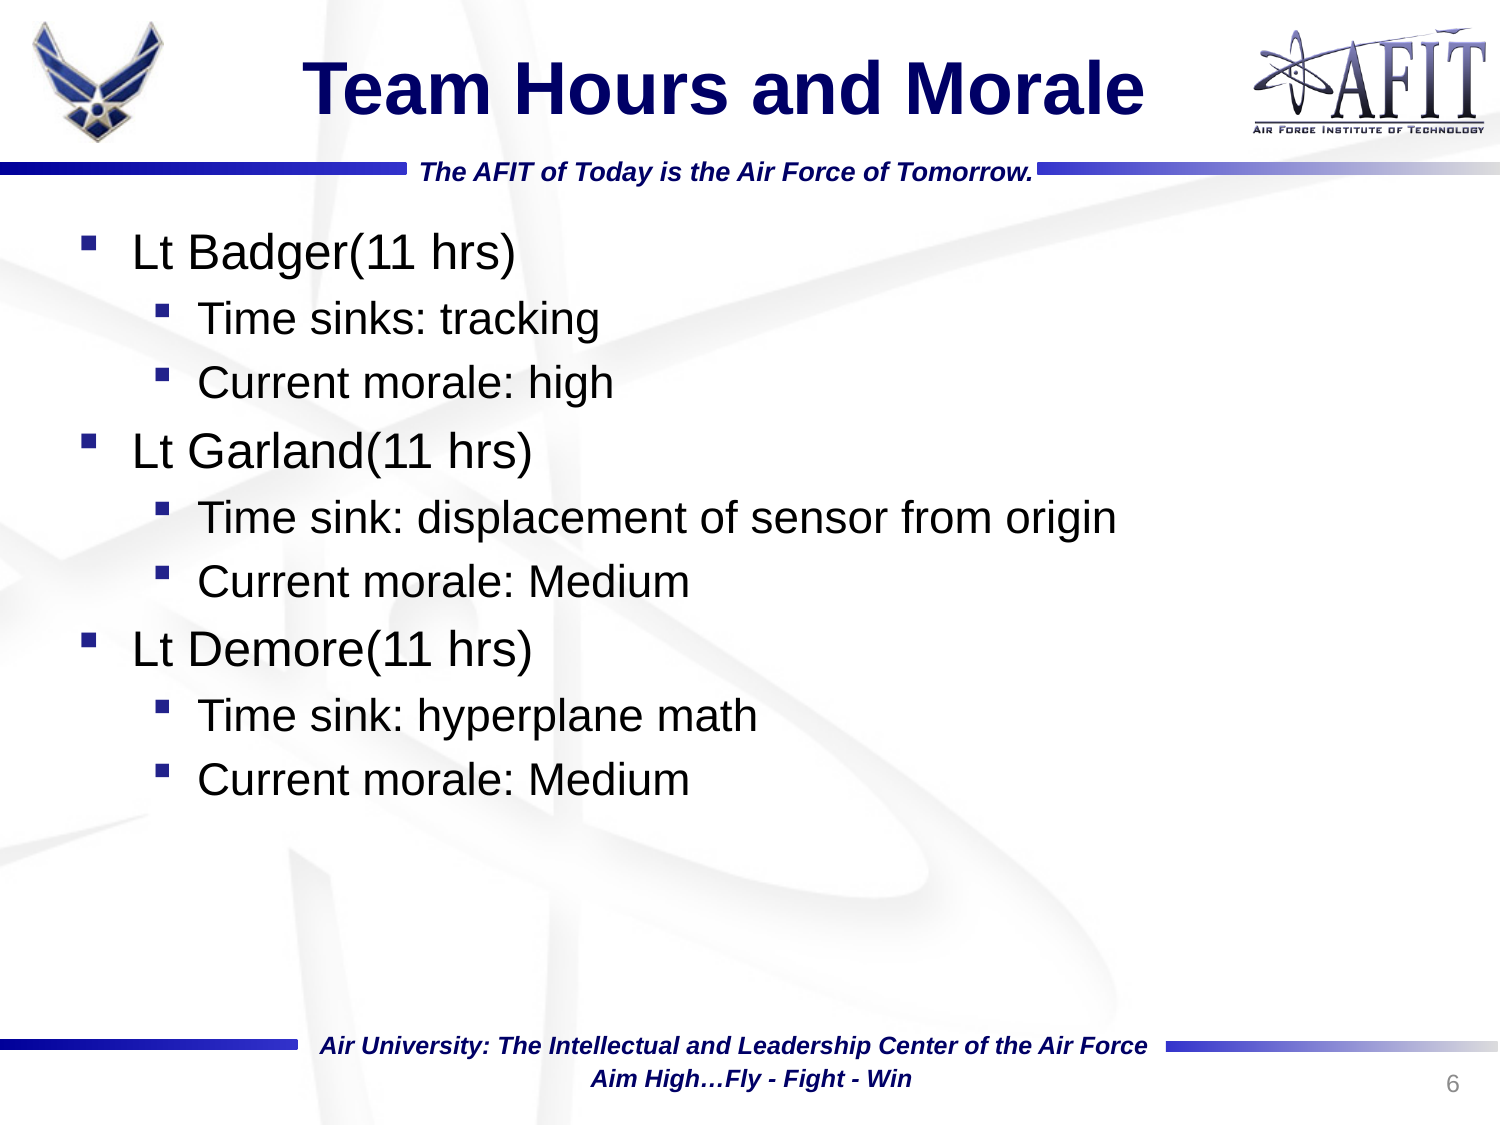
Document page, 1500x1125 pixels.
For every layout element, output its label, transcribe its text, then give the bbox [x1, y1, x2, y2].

slide_number 6 [1125, 1052, 1475, 1113]
list Lt Badger(11 hrs) Time sinks: tracking Current morale: high Lt Garland(11 hrs) Time sink: displacement of sensor from origin Current morale: Medium Lt Demore(11 hrs) Time sink: hyperplane math Current morale: Medium [62, 212, 1412, 1013]
picture [32, 21, 87, 143]
title Team Hours and Morale [87, 0, 1363, 169]
